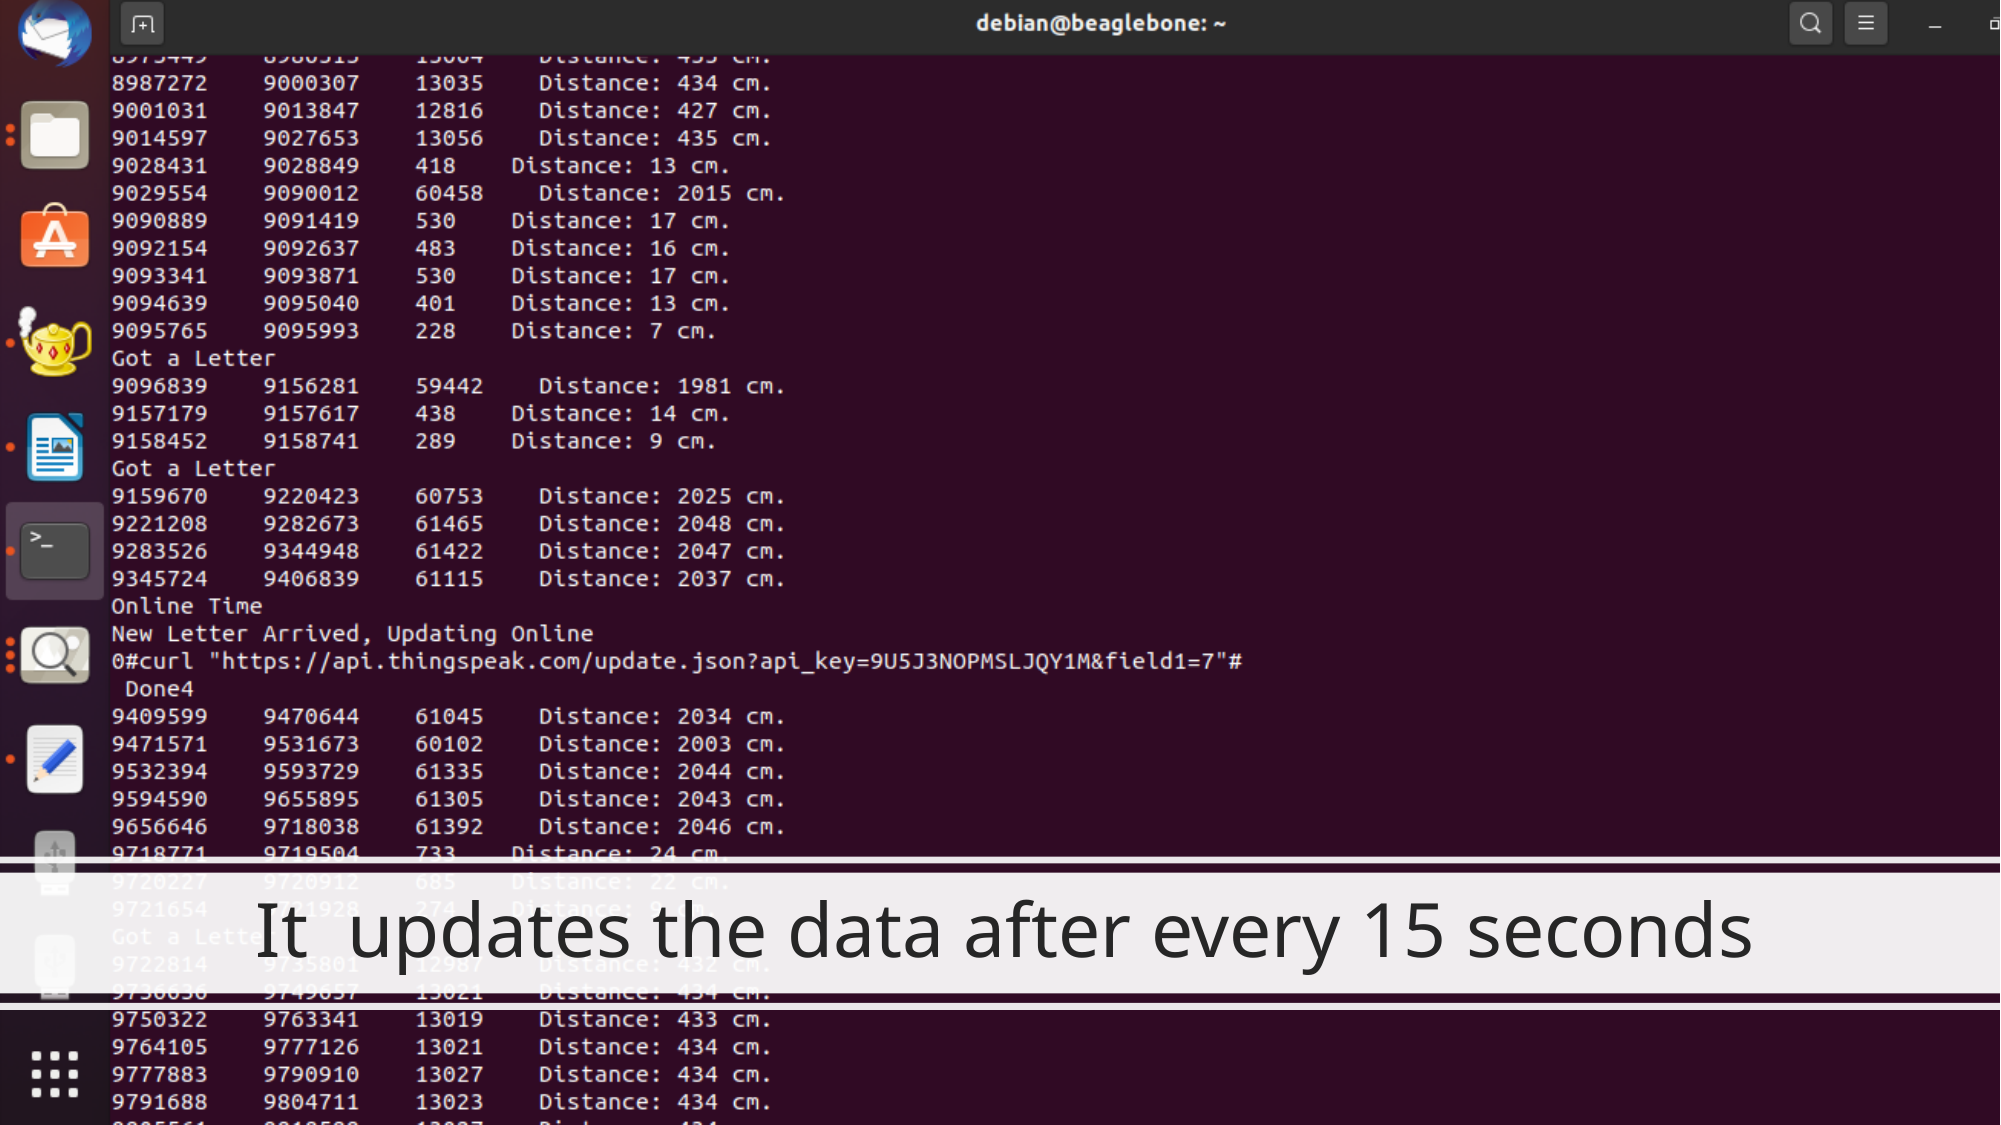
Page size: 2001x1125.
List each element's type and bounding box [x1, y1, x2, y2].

list [0, 1007, 2000, 1125]
list [0, 0, 2000, 859]
list [0, 860, 2000, 1006]
